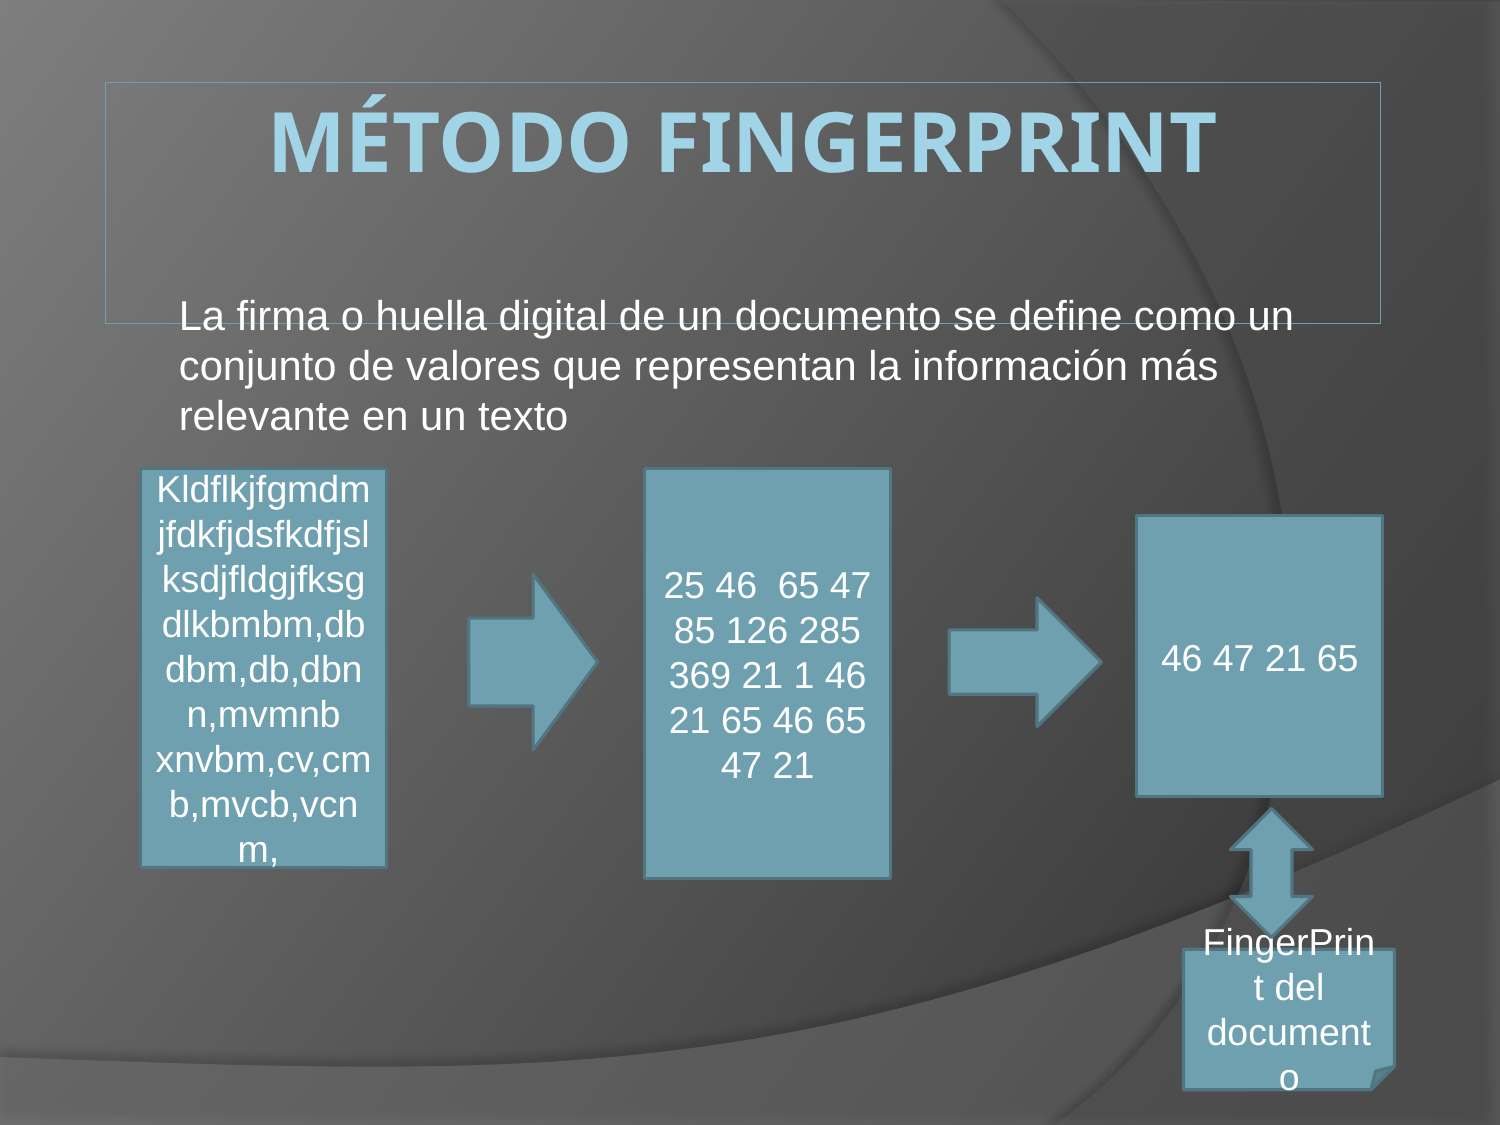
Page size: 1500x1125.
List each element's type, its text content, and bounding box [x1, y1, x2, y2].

text_box [947, 596, 1103, 728]
text_box Kldflkjfgmdmjfdkfjdsfkdfjslksdjfldgjfksgdlkbmbm,dbdbm,db,dbnn,mvmnb xnvbm,cv,cmb,mvcb,vcnm, [139, 467, 388, 869]
text_box La firma o huella digital de un documento se define como un conjunto de valores que representan la información más relevante en un texto [163, 281, 1348, 446]
title Método FingerPrint [105, 82, 1381, 324]
text_box [1229, 807, 1314, 939]
text_box [467, 572, 599, 752]
text_box 46 47 21 65 [1135, 514, 1384, 798]
text_box 25 46 65 47 85 126 285 369 21 1 46 21 65 46 65 47 21 [643, 467, 892, 880]
text_box FingerPrint del documento [1181, 947, 1397, 1092]
